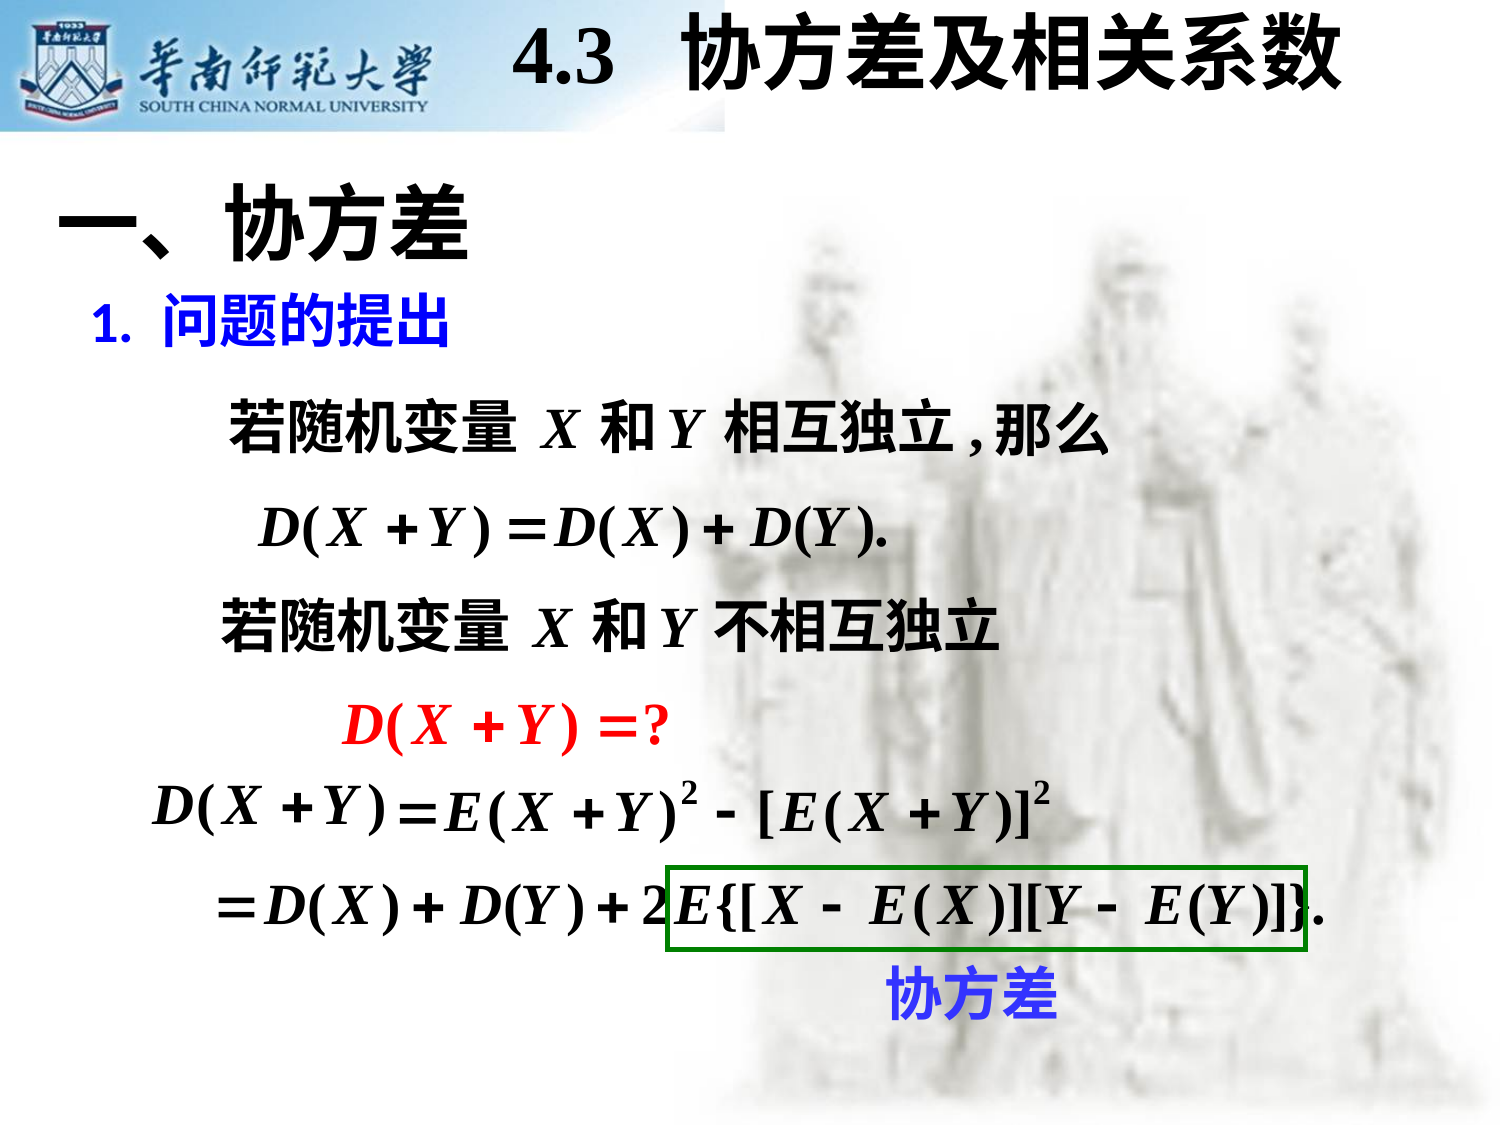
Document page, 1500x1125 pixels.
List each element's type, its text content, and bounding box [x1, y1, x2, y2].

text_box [219, 593, 1068, 667]
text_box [390, 772, 1054, 851]
picture [0, 0, 1500, 1125]
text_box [666, 866, 1306, 1036]
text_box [1310, 878, 1329, 944]
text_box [146, 778, 385, 844]
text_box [336, 696, 672, 762]
text_box 一、协方差 [41, 163, 1392, 279]
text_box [251, 500, 892, 566]
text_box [227, 394, 989, 468]
text_box 1. 问题的提出 [74, 279, 720, 362]
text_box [992, 401, 1108, 465]
title 4.3 协方差及相关系数 [478, 0, 1436, 208]
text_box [209, 878, 661, 944]
